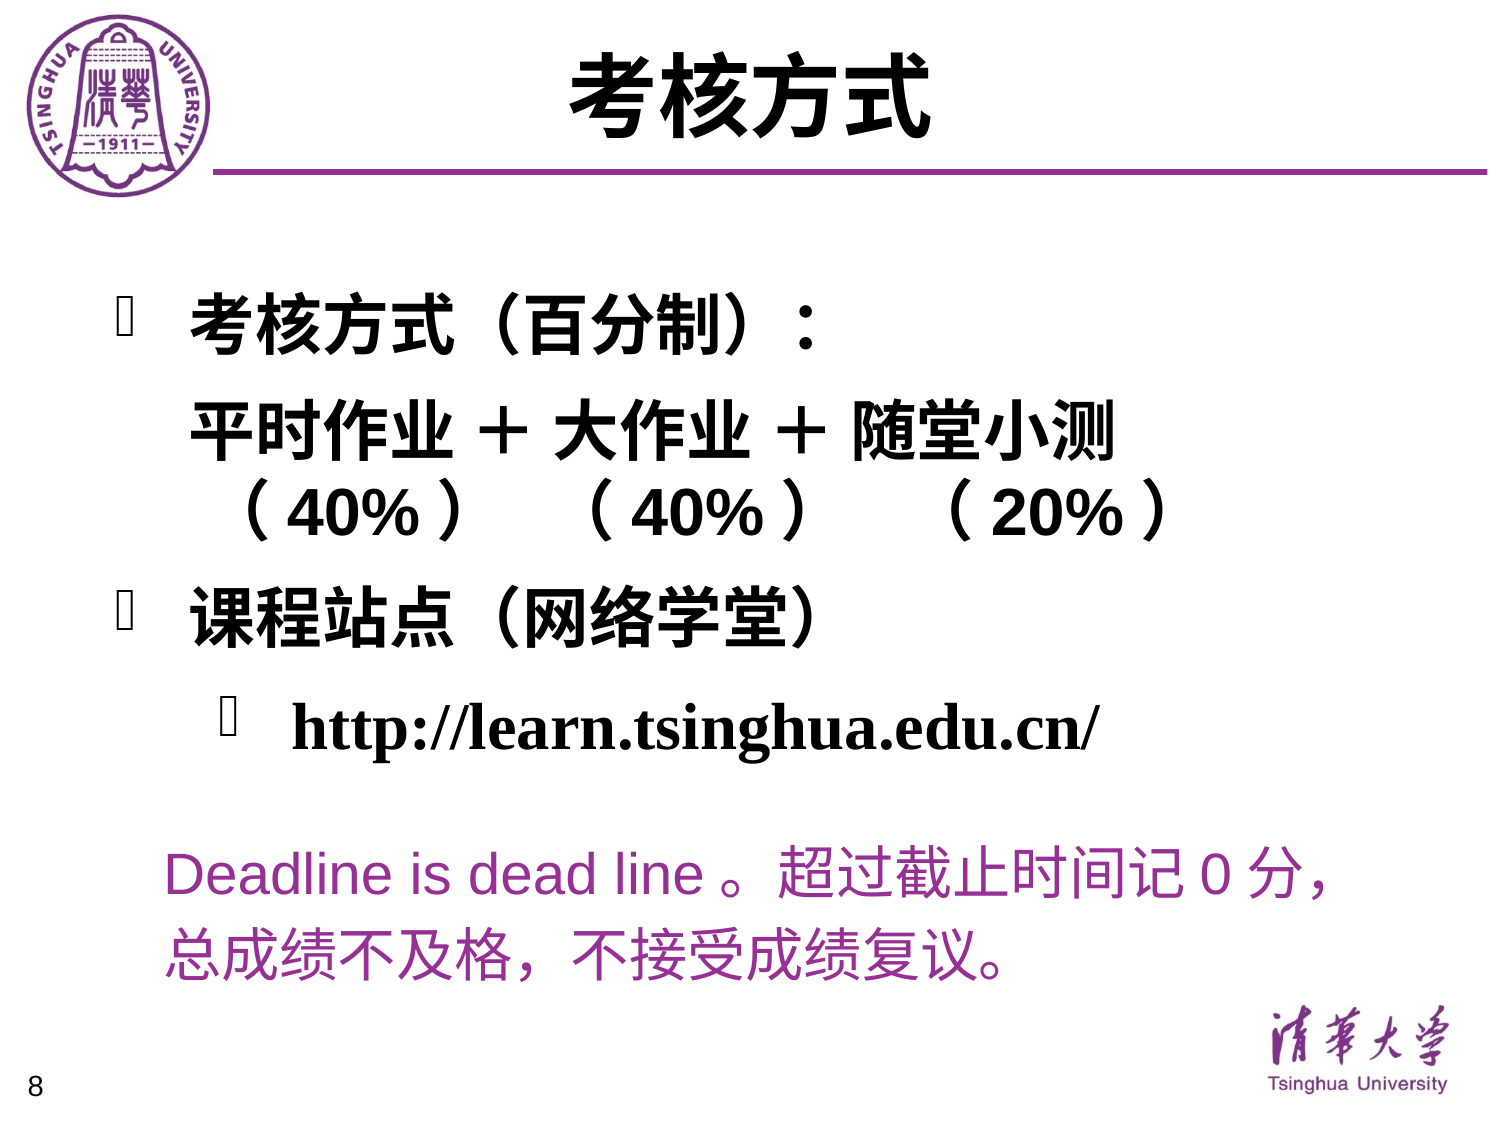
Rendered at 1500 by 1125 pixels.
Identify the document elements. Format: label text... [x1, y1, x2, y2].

title 考核方式 [24, 37, 1476, 151]
picture [24, 151, 213, 200]
text_box Deadline is dead line。超过截止时间记0分， 总成绩不及格，不接受成绩复议。 [148, 829, 1378, 996]
text_box 考核方式（百分制）： 平时作业 ＋ 大作业 ＋ 随堂小测 （40%） （40%） （20%） 课程站点（网络学堂） http://learn.tsinghua.edu.cn/ [99, 275, 1413, 1000]
picture [24, 12, 213, 37]
footer 8 [12, 1059, 176, 1125]
picture [1262, 999, 1454, 1101]
